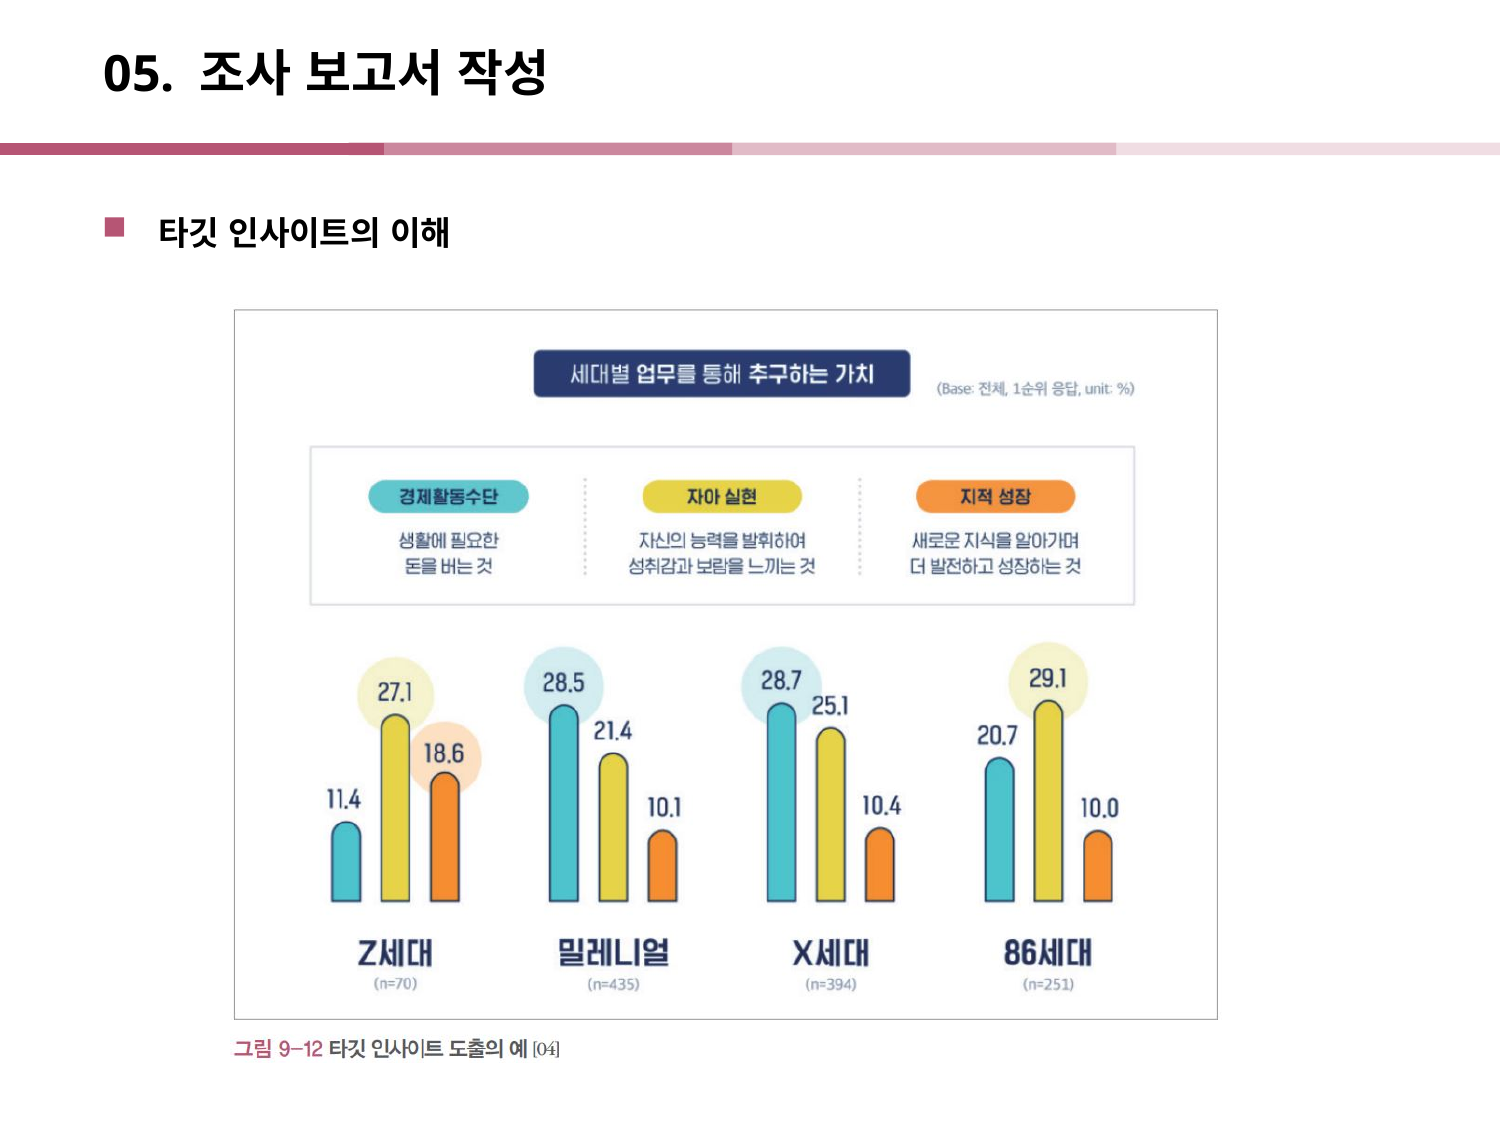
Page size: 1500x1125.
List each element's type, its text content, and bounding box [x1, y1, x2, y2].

list 타깃 인사이트의 이해 [86, 184, 1483, 1071]
picture [230, 302, 1222, 1063]
title 05. 조사 보고서 작성 [88, 30, 1329, 121]
